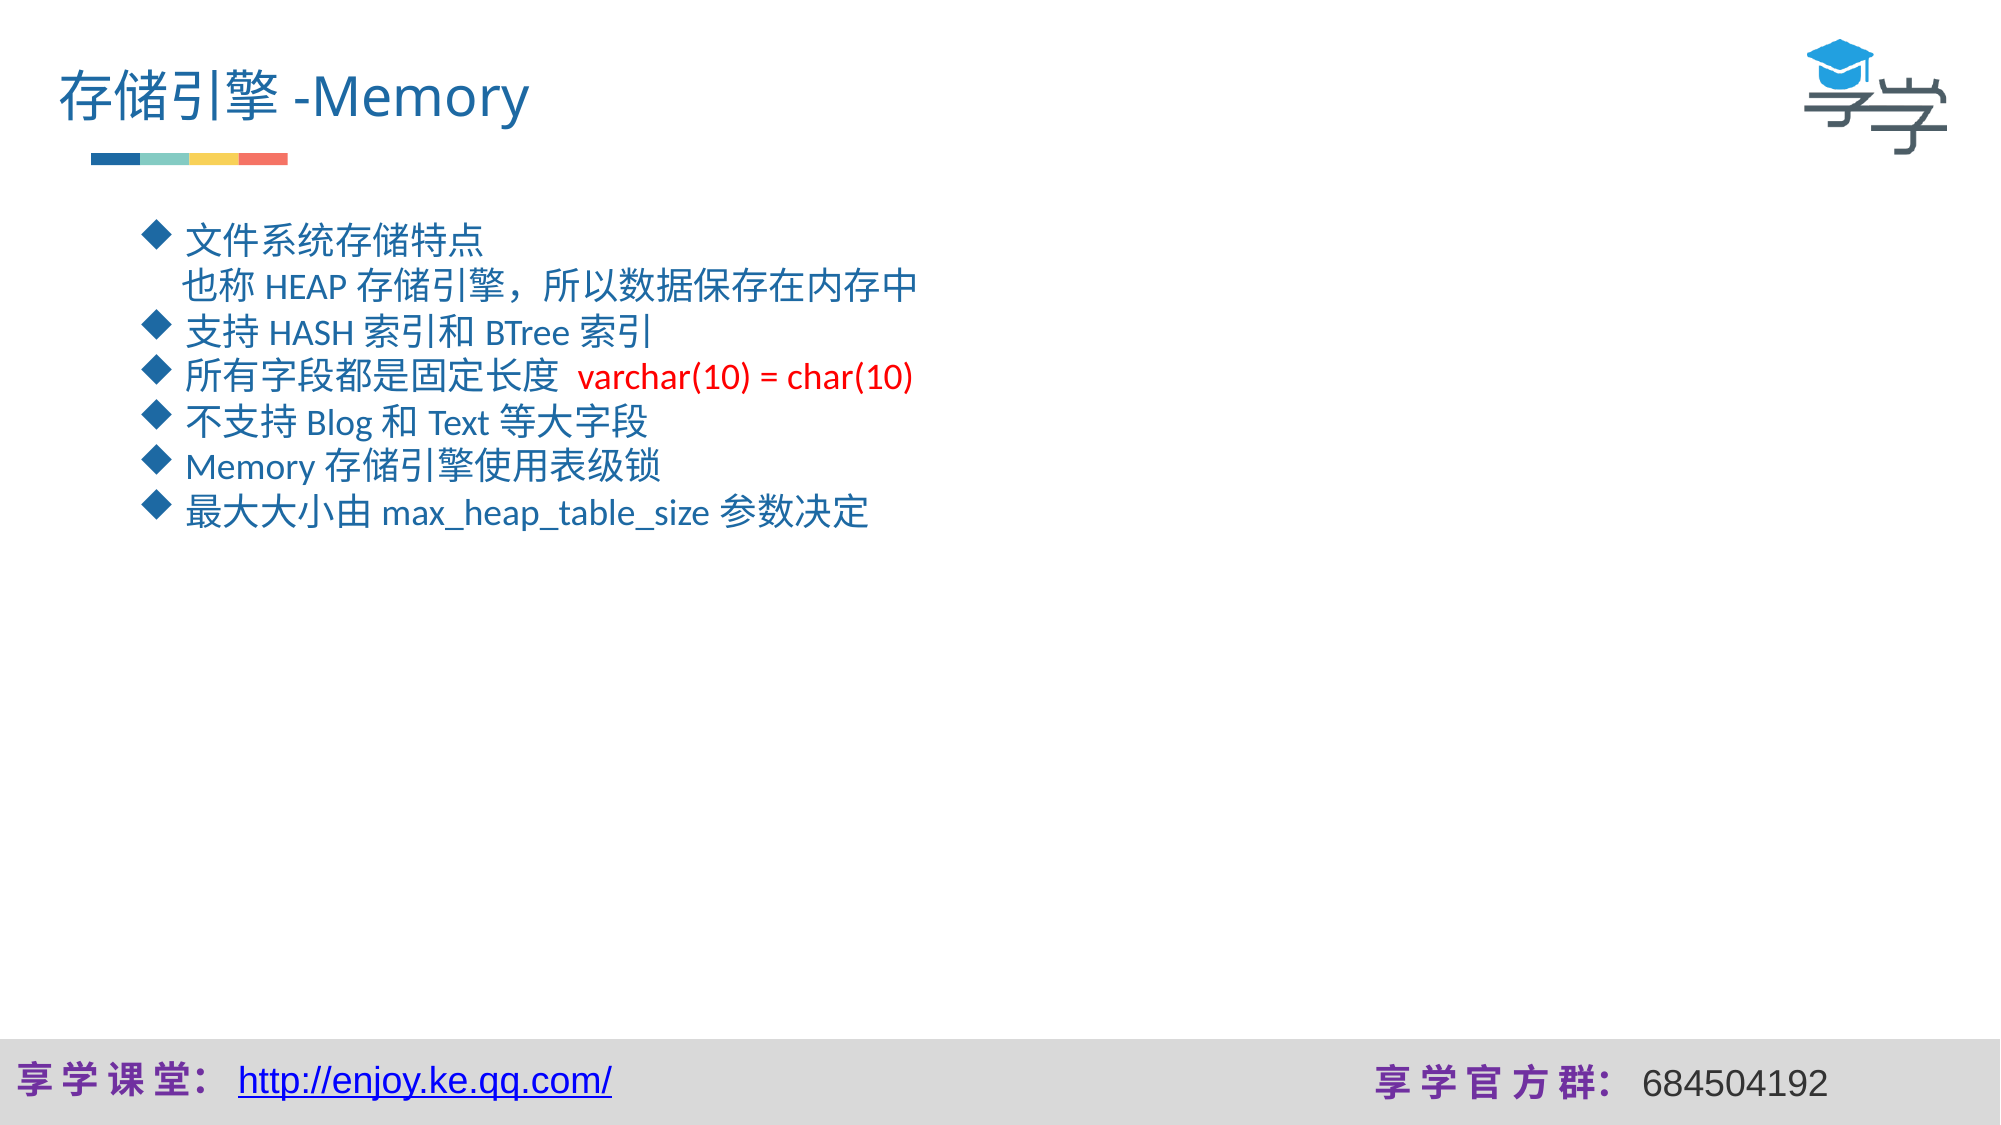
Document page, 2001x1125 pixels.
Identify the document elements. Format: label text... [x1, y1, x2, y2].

picture [1799, 20, 1952, 173]
text_box 存储引擎-Memory [58, 60, 773, 128]
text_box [90, 152, 288, 166]
text_box 文件系统存储特点 也称HEAP存储引擎，所以数据保存在内存中 支持HASH索引和BTree索引 所有字段都是固定长度 varchar(10) = char(10) 不支持Blog和Text等大字段 Memory存储引擎使用表级锁 最大大小由max_heap_table_size参数决定 [123, 210, 1153, 675]
